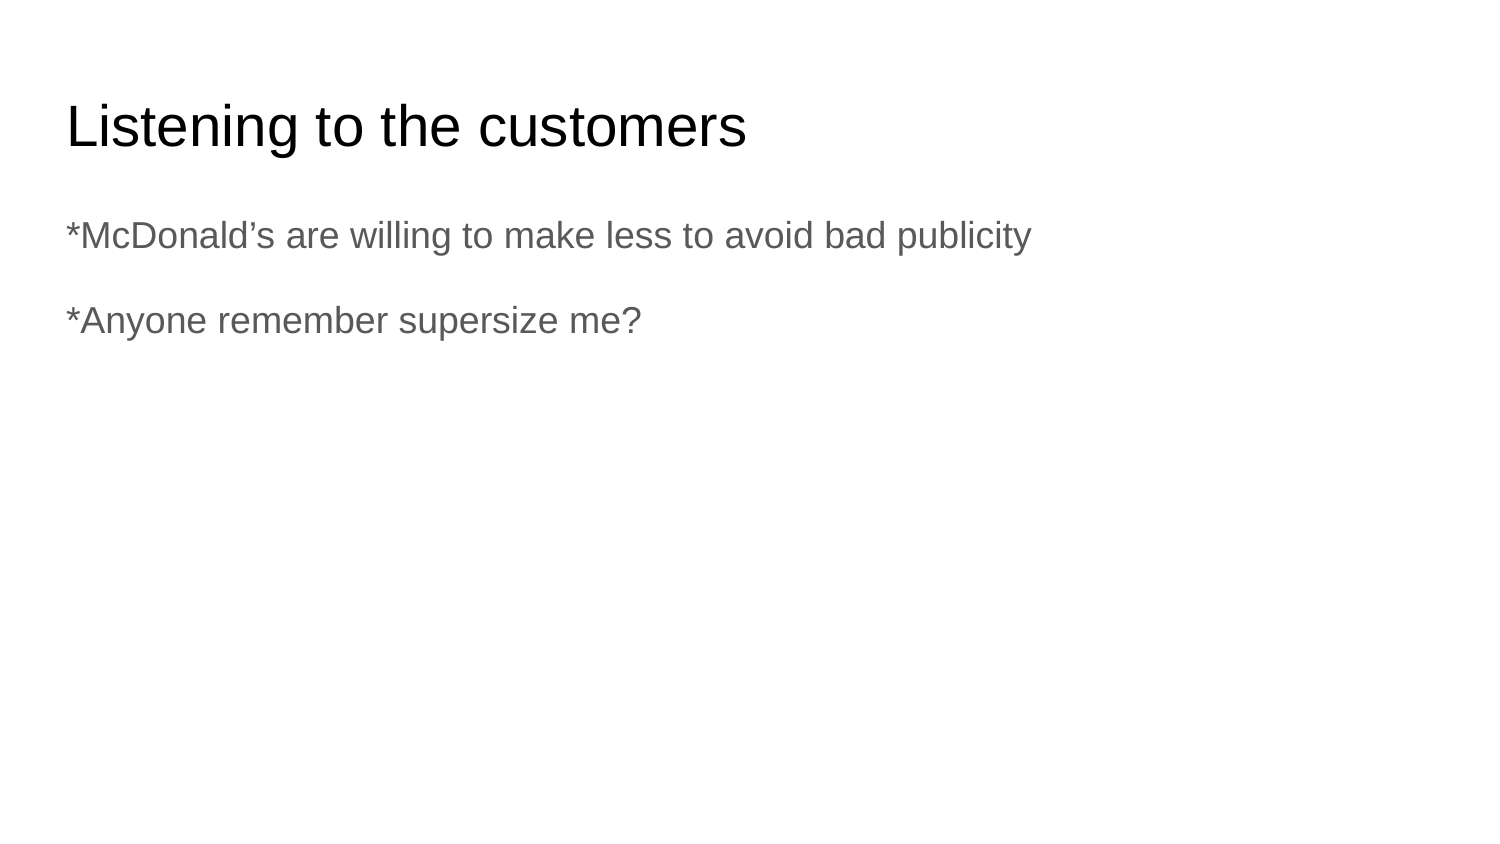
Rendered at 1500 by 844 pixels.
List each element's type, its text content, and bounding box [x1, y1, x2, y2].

title Listening to the customers [51, 72, 1449, 167]
list *McDonald’s are willing to make less to avoid bad publicity *Anyone remember supersize me? [51, 189, 1449, 750]
